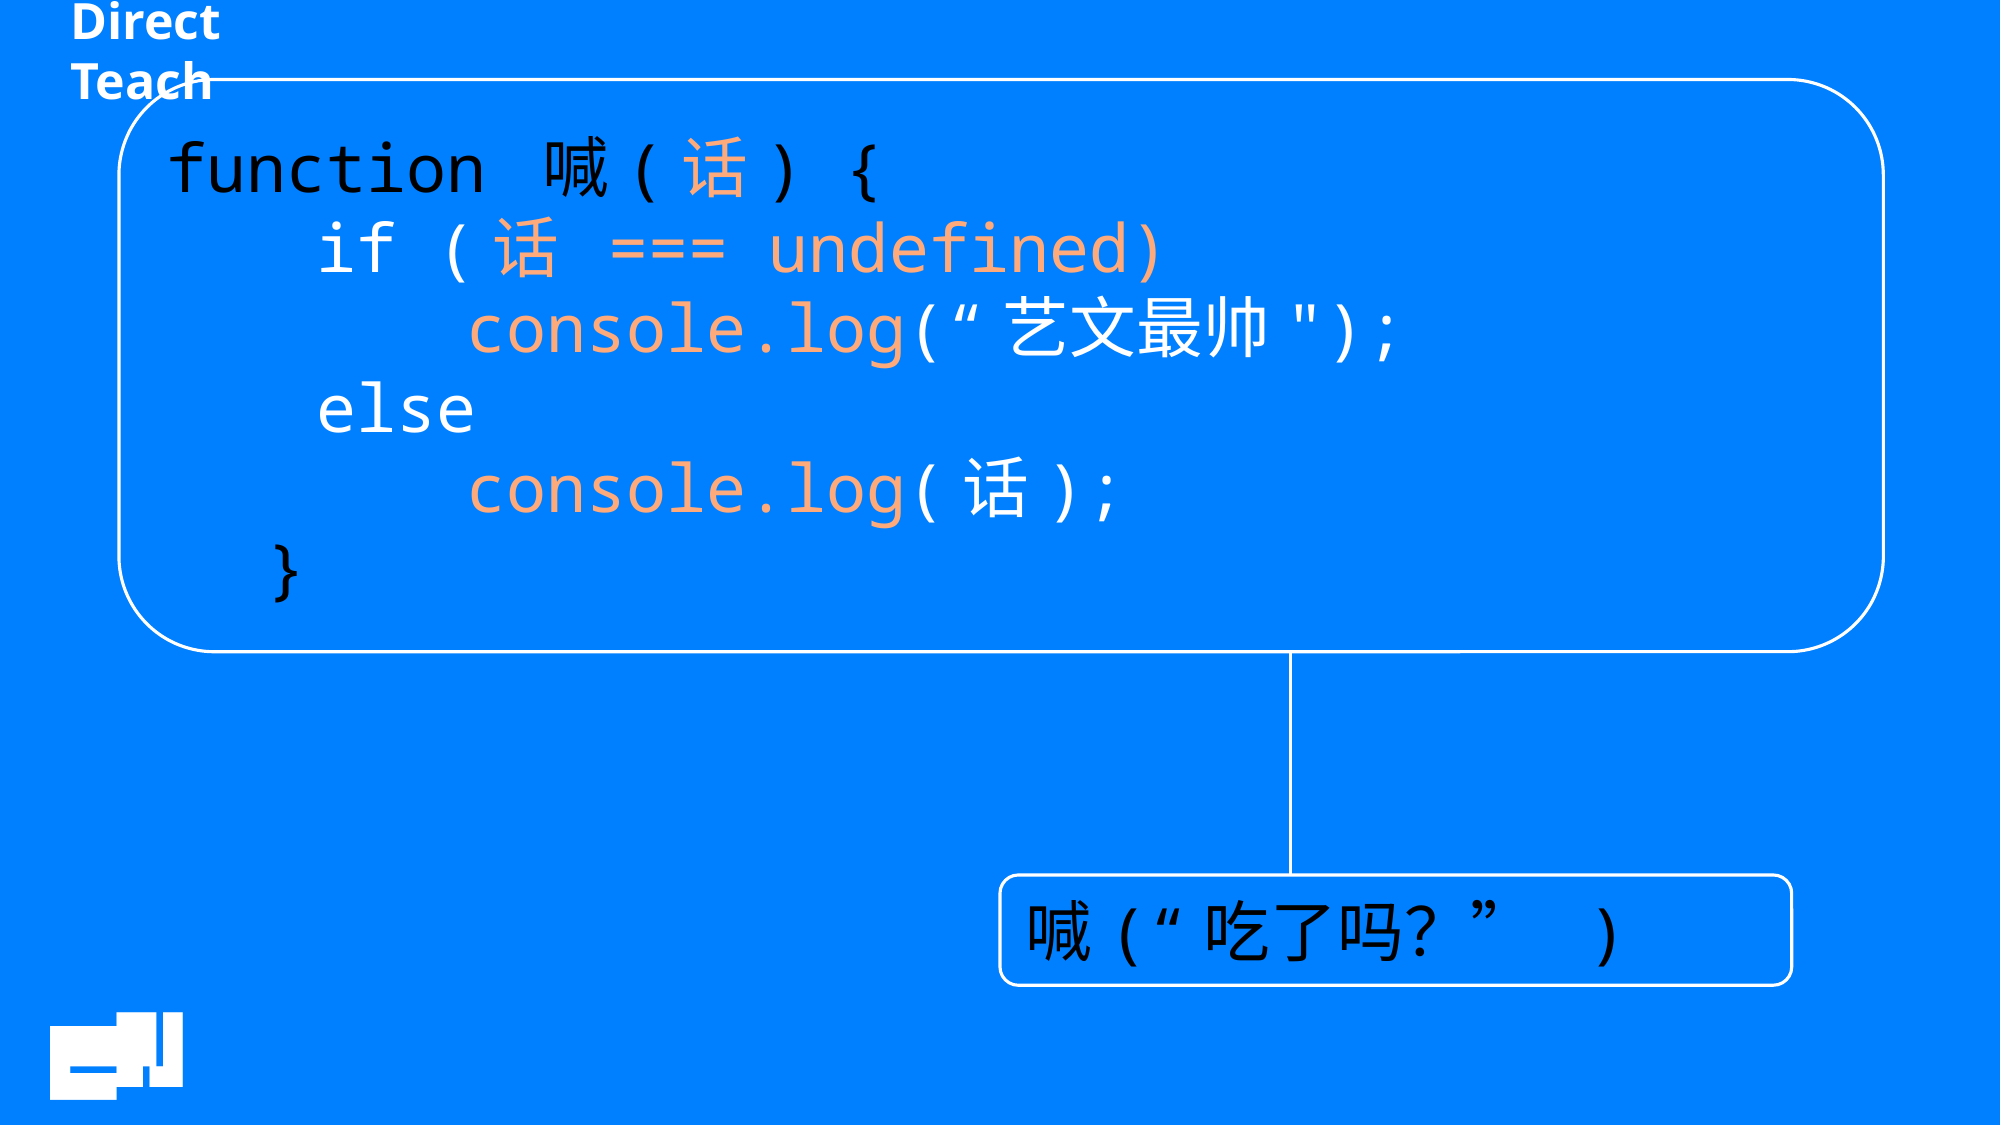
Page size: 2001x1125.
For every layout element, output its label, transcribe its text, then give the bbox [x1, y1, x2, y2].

text_box function 喊(话) { if (话 === undefined) console.log(“艺文最帅"); else console.log(话); } [118, 79, 1884, 652]
picture [50, 1012, 183, 1100]
text_box 喊(“吃了吗？” ) [999, 874, 1792, 986]
